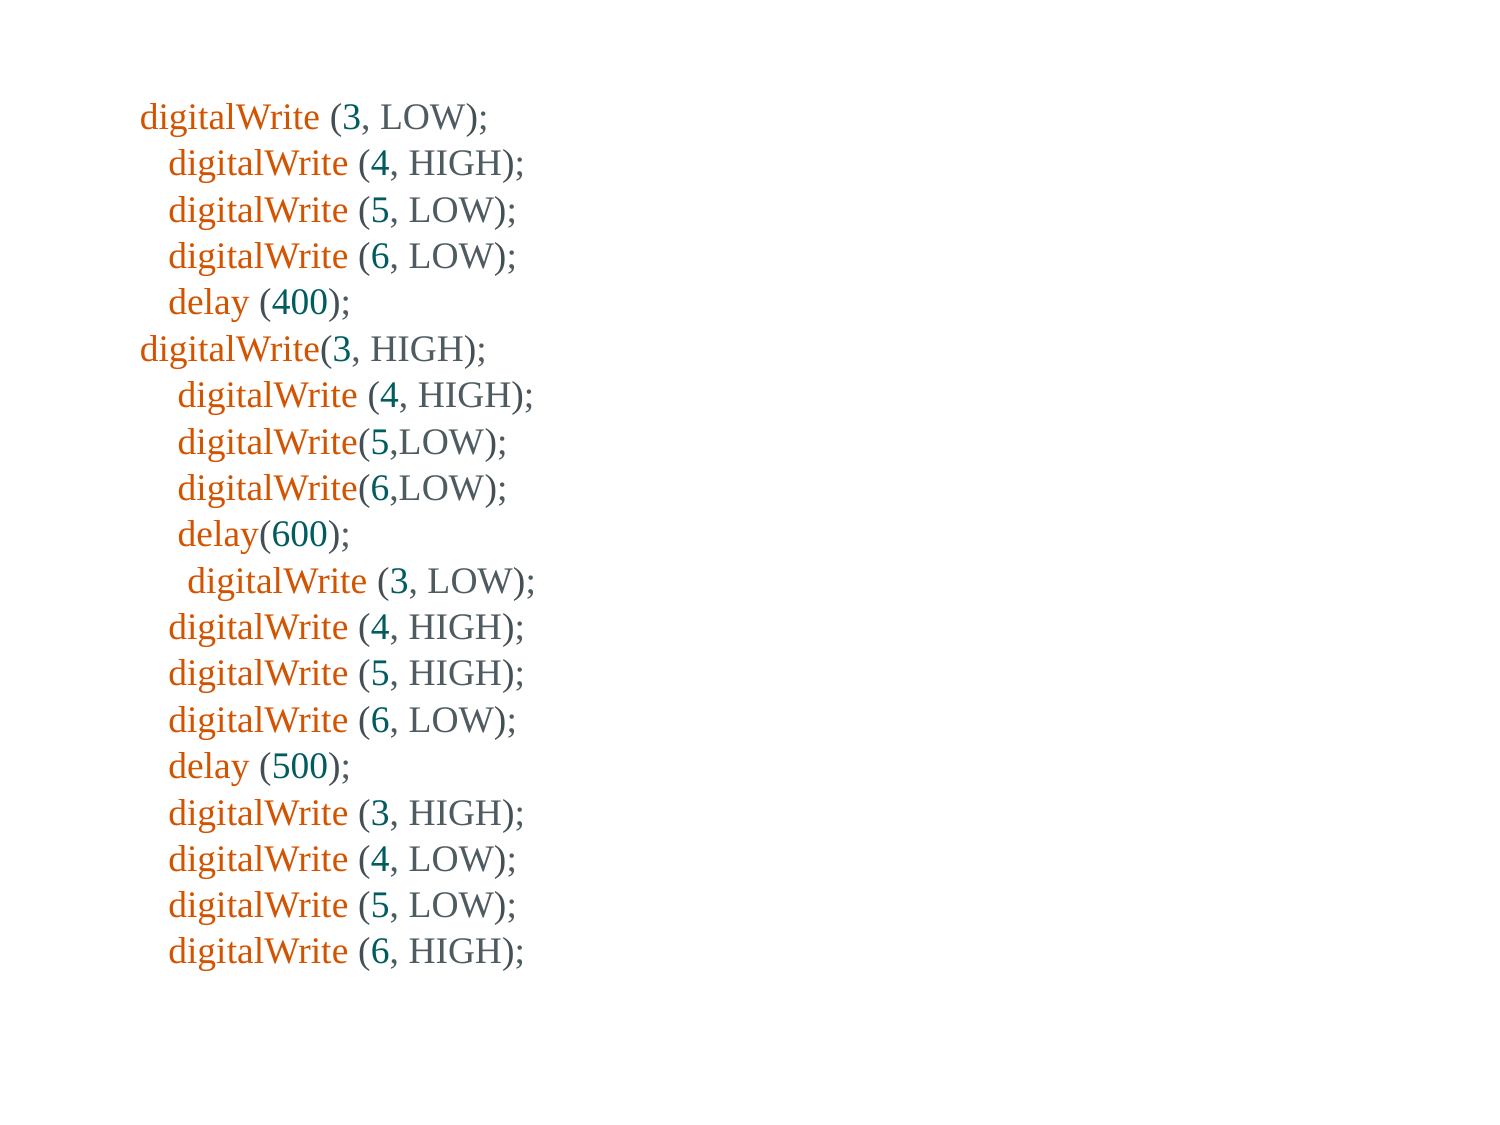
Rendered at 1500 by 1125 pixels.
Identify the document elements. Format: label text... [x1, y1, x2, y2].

text_box digitalWrite (3, LOW); digitalWrite (4, HIGH); digitalWrite (5, LOW); digitalWrite (6, LOW); delay (400); digitalWrite(3, HIGH); digitalWrite (4, HIGH); digitalWrite(5,LOW); digitalWrite(6,LOW); delay(600); digitalWrite (3, LOW); digitalWrite (4, HIGH); digitalWrite (5, HIGH); digitalWrite (6, LOW); delay (500); digitalWrite (3, HIGH); digitalWrite (4, LOW); digitalWrite (5, LOW); digitalWrite (6, HIGH); [124, 99, 1325, 979]
